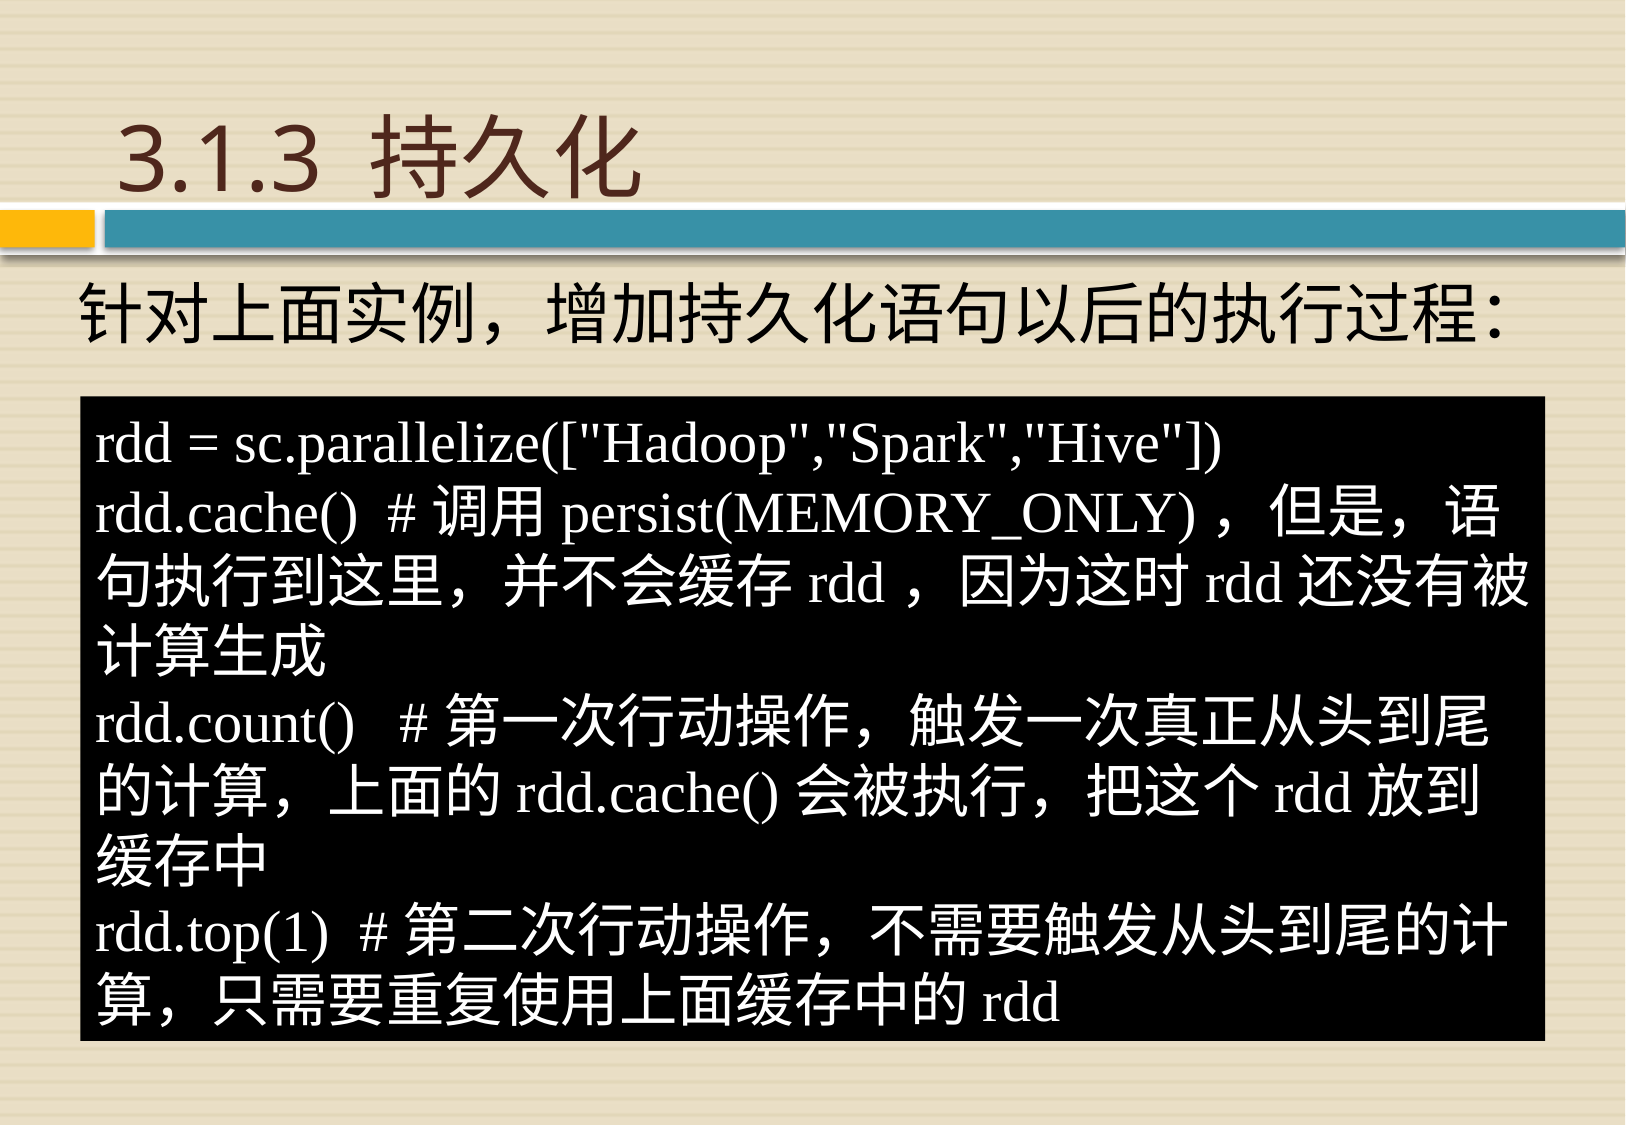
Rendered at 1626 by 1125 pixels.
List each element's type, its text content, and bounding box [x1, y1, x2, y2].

title 3.1.3 持久化 [101, 79, 1524, 230]
text_box 针对上面实例，增加持久化语句以后的执行过程： [62, 264, 1610, 360]
text_box rdd = sc.parallelize(["Hadoop","Spark","Hive"]) rdd.cache() #调用persist(MEMORY_ONLY)，但是，语句执行到这里，并不会缓存rdd，因为这时rdd还没有被计算生成 rdd.count() #第一次行动操作，触发一次真正从头到尾的计算，上面的rdd.cache()会被执行，把这个rdd放到缓存中 rdd.top(1) #第二次行动操作，不需要触发从头到尾的计算，只需要重复使用上面缓存中的rdd [80, 396, 1546, 1041]
